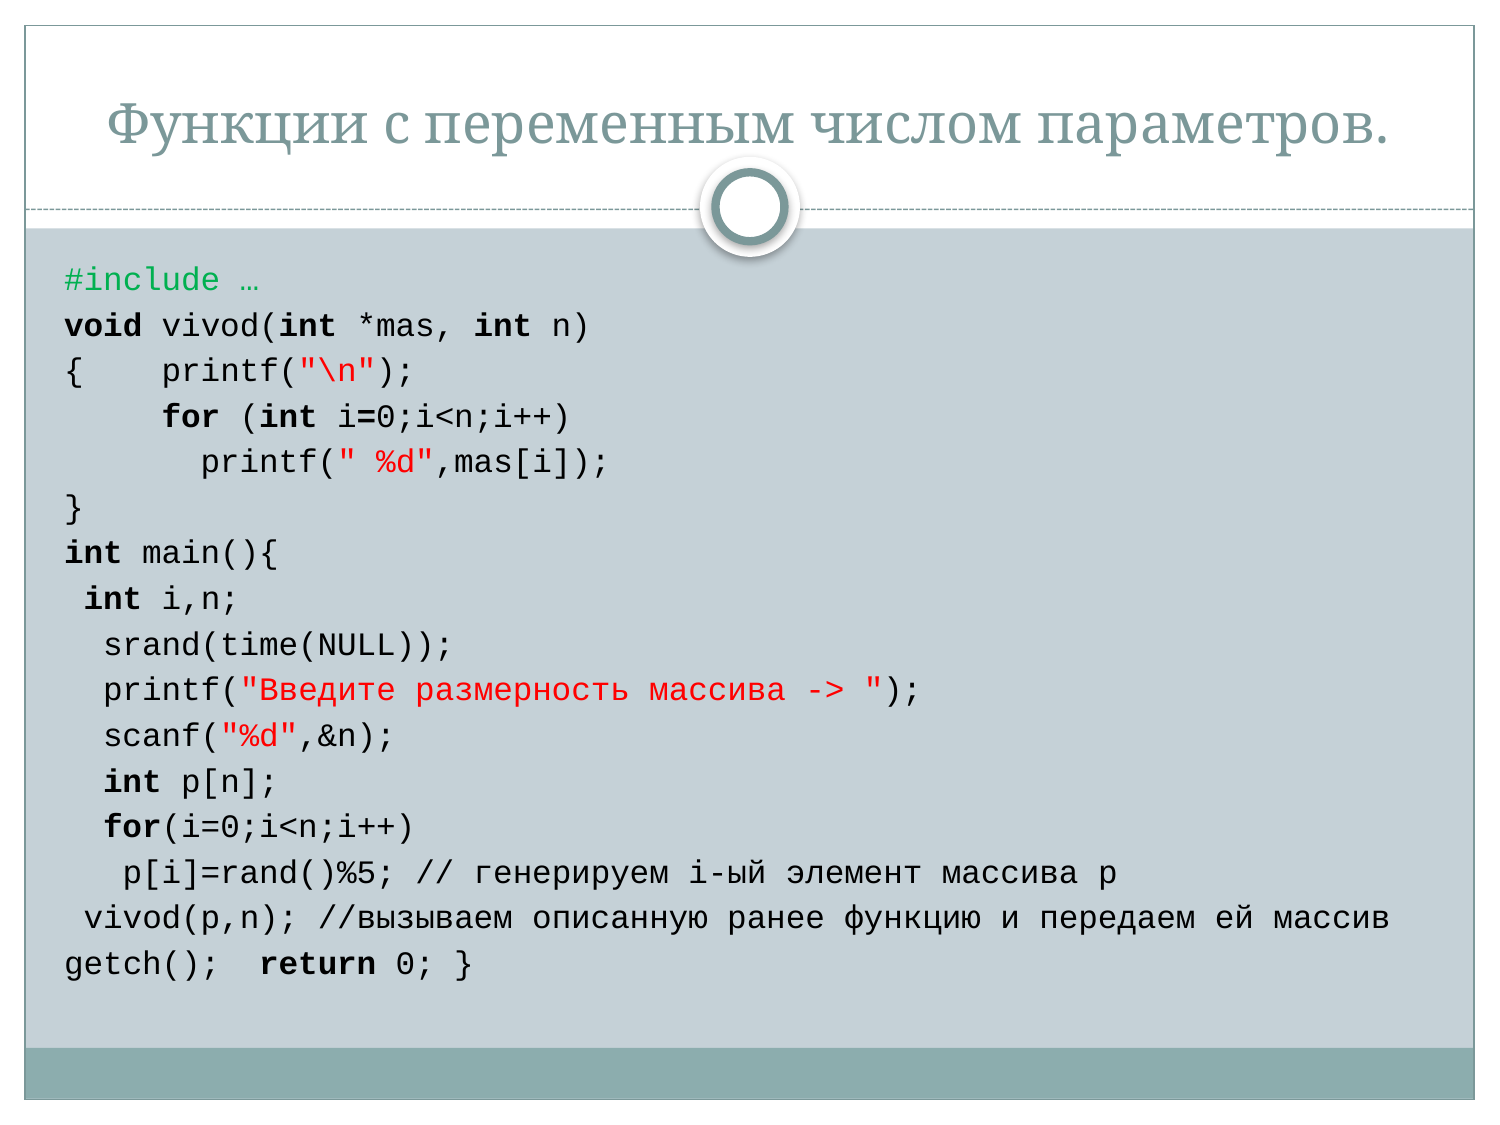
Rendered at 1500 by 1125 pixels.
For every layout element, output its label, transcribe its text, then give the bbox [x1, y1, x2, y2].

title Функции с переменным числом параметров. [49, 37, 1450, 162]
list #include … void vivod(int *mas, int n) { printf("\n"); for (int i=0;i<n;i++) printf(" %d",mas[i]); } int main(){ int i,n; srand(time(NULL)); printf("Введите размерность массива -> "); scanf("%d",&n); int p[n]; for(i=0;i<n;i++) p[i]=rand()%5; // генерируем i-ый элемент массива р vivod(p,n); //вызываем описанную ранее функцию и передаем ей массив getch(); return 0; } [49, 250, 1445, 1001]
